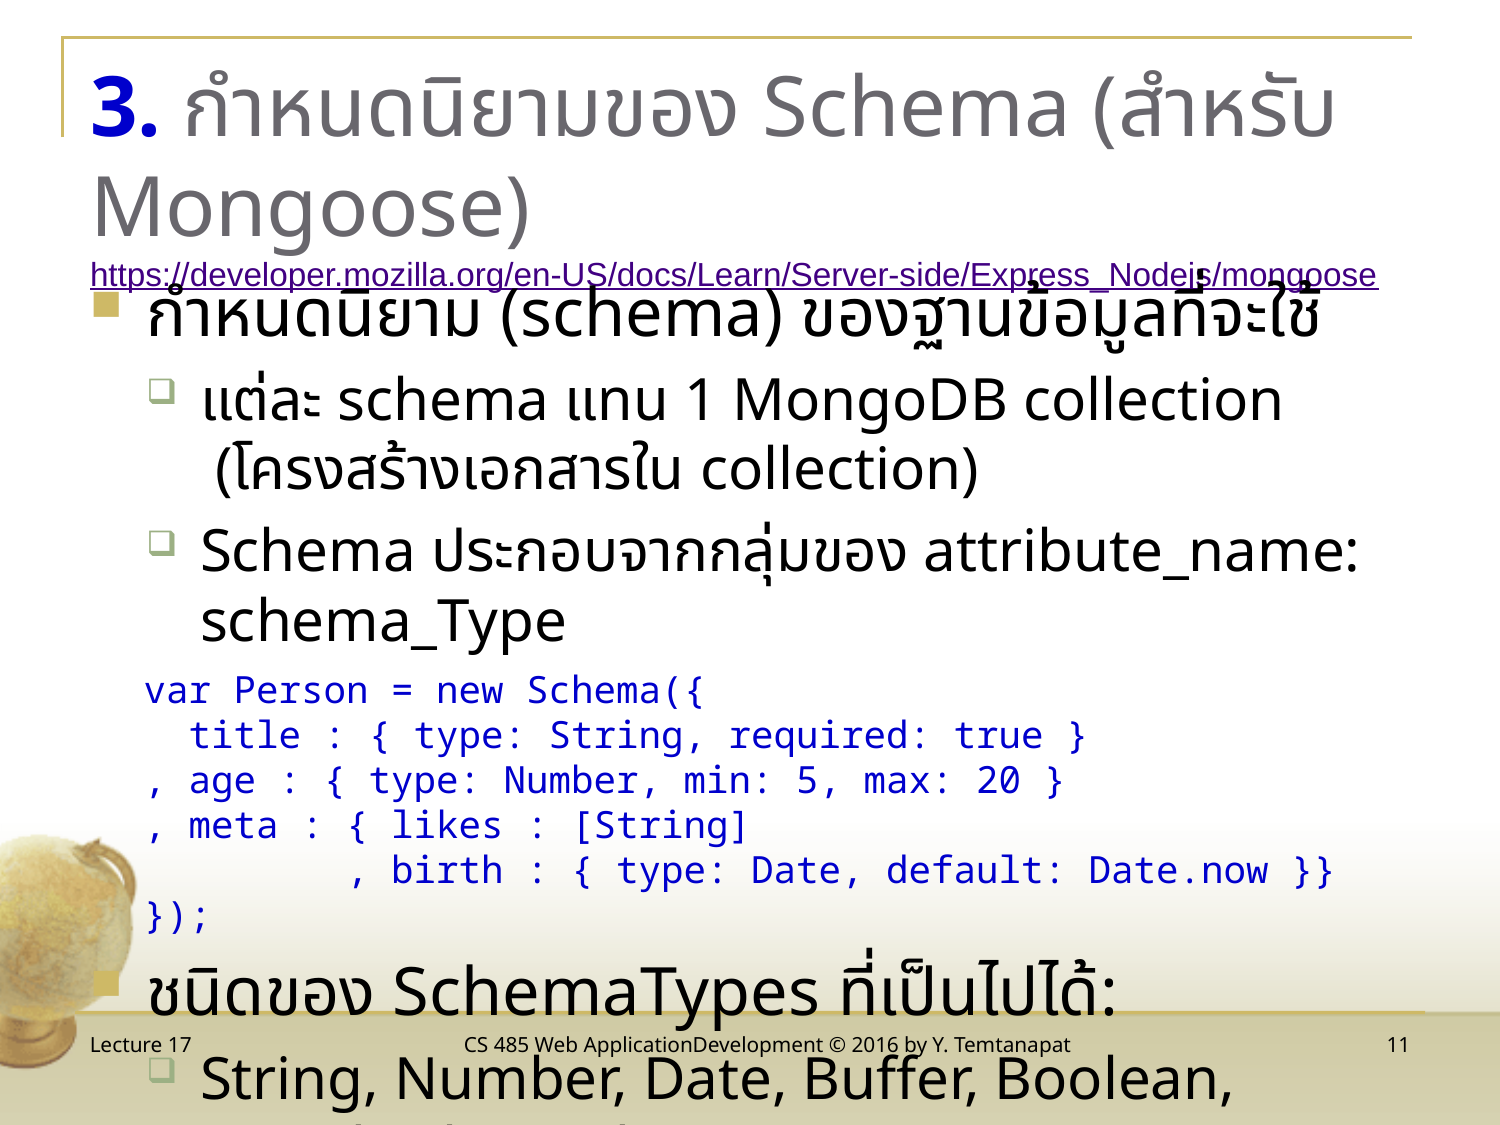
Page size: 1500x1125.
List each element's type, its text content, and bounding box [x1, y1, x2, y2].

list กำหนดนิยาม (schema) ของฐานข้อมูลที่จะใช้ แต่ละ schema แทน 1 MongoDB collection (โครงสร้างเอกสารใน collection) Schema ประกอบจากกลุ่มของ attribute_name: schema_Type var Person = new Schema({ title : { type: String, required: true } , age : { type: Number, min: 5, max: 20 } , meta : { likes : [String] , birth : { type: Date, default: Date.now }} }); ชนิดของ SchemaTypes ที่เป็นไปได้: String, Number, Date, Buffer, Boolean, Mixed, ObjectId, Array [74, 262, 1426, 1006]
footer CS 485 Web ApplicationDevelopment © 2016 by Y. Temtanapat [316, 1024, 1218, 1100]
title 3. กำหนดนิยามของ Schema (สำหรับ Mongoose) https://developer.mozilla.org/en-US/docs/Learn/Server-side/Express_Nodejs/mongoose [74, 45, 1426, 233]
slide_number Lecture 17 [75, 1024, 316, 1100]
slide_number 11 [1218, 1024, 1425, 1100]
footer CS 485 Web ApplicationDevelopment © 2016 by Y. Temtanapat [0, 0, 1500, 1125]
